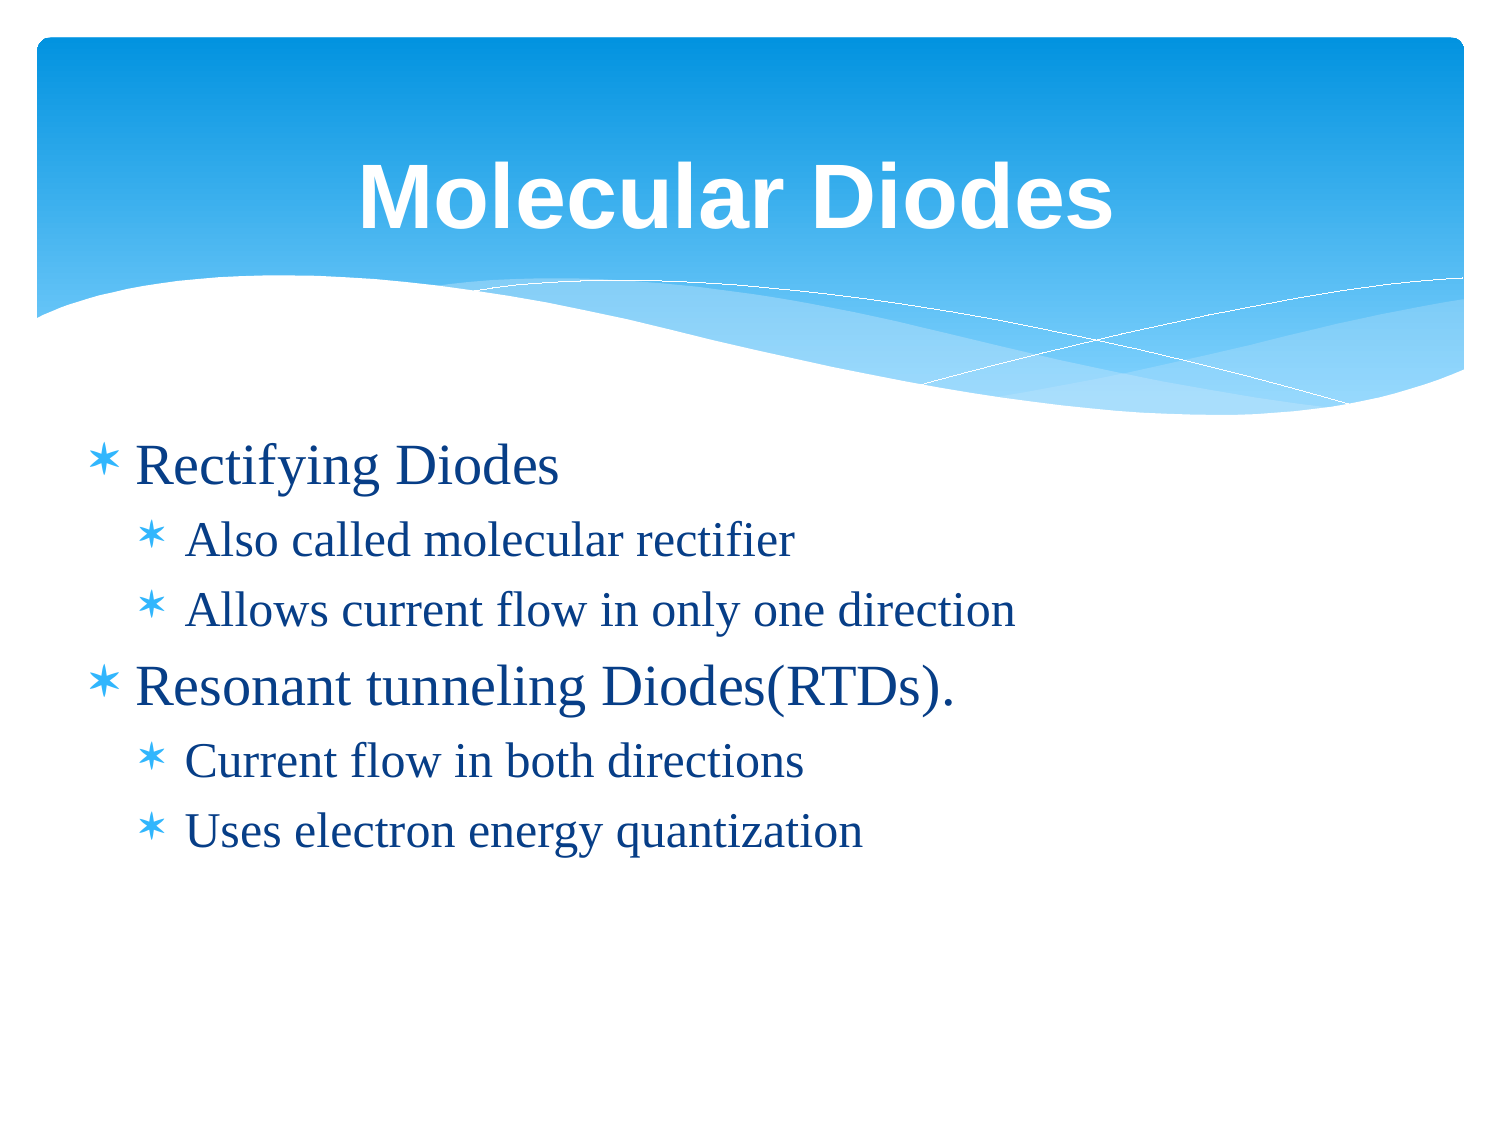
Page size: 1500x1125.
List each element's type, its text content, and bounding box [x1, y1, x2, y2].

list Rectifying Diodes Also called molecular rectifier Allows current flow in only one direction Resonant tunneling Diodes(RTDs). Current flow in both directions Uses electron energy quantization [75, 418, 1425, 1113]
title Molecular Diodes [75, 115, 1425, 268]
